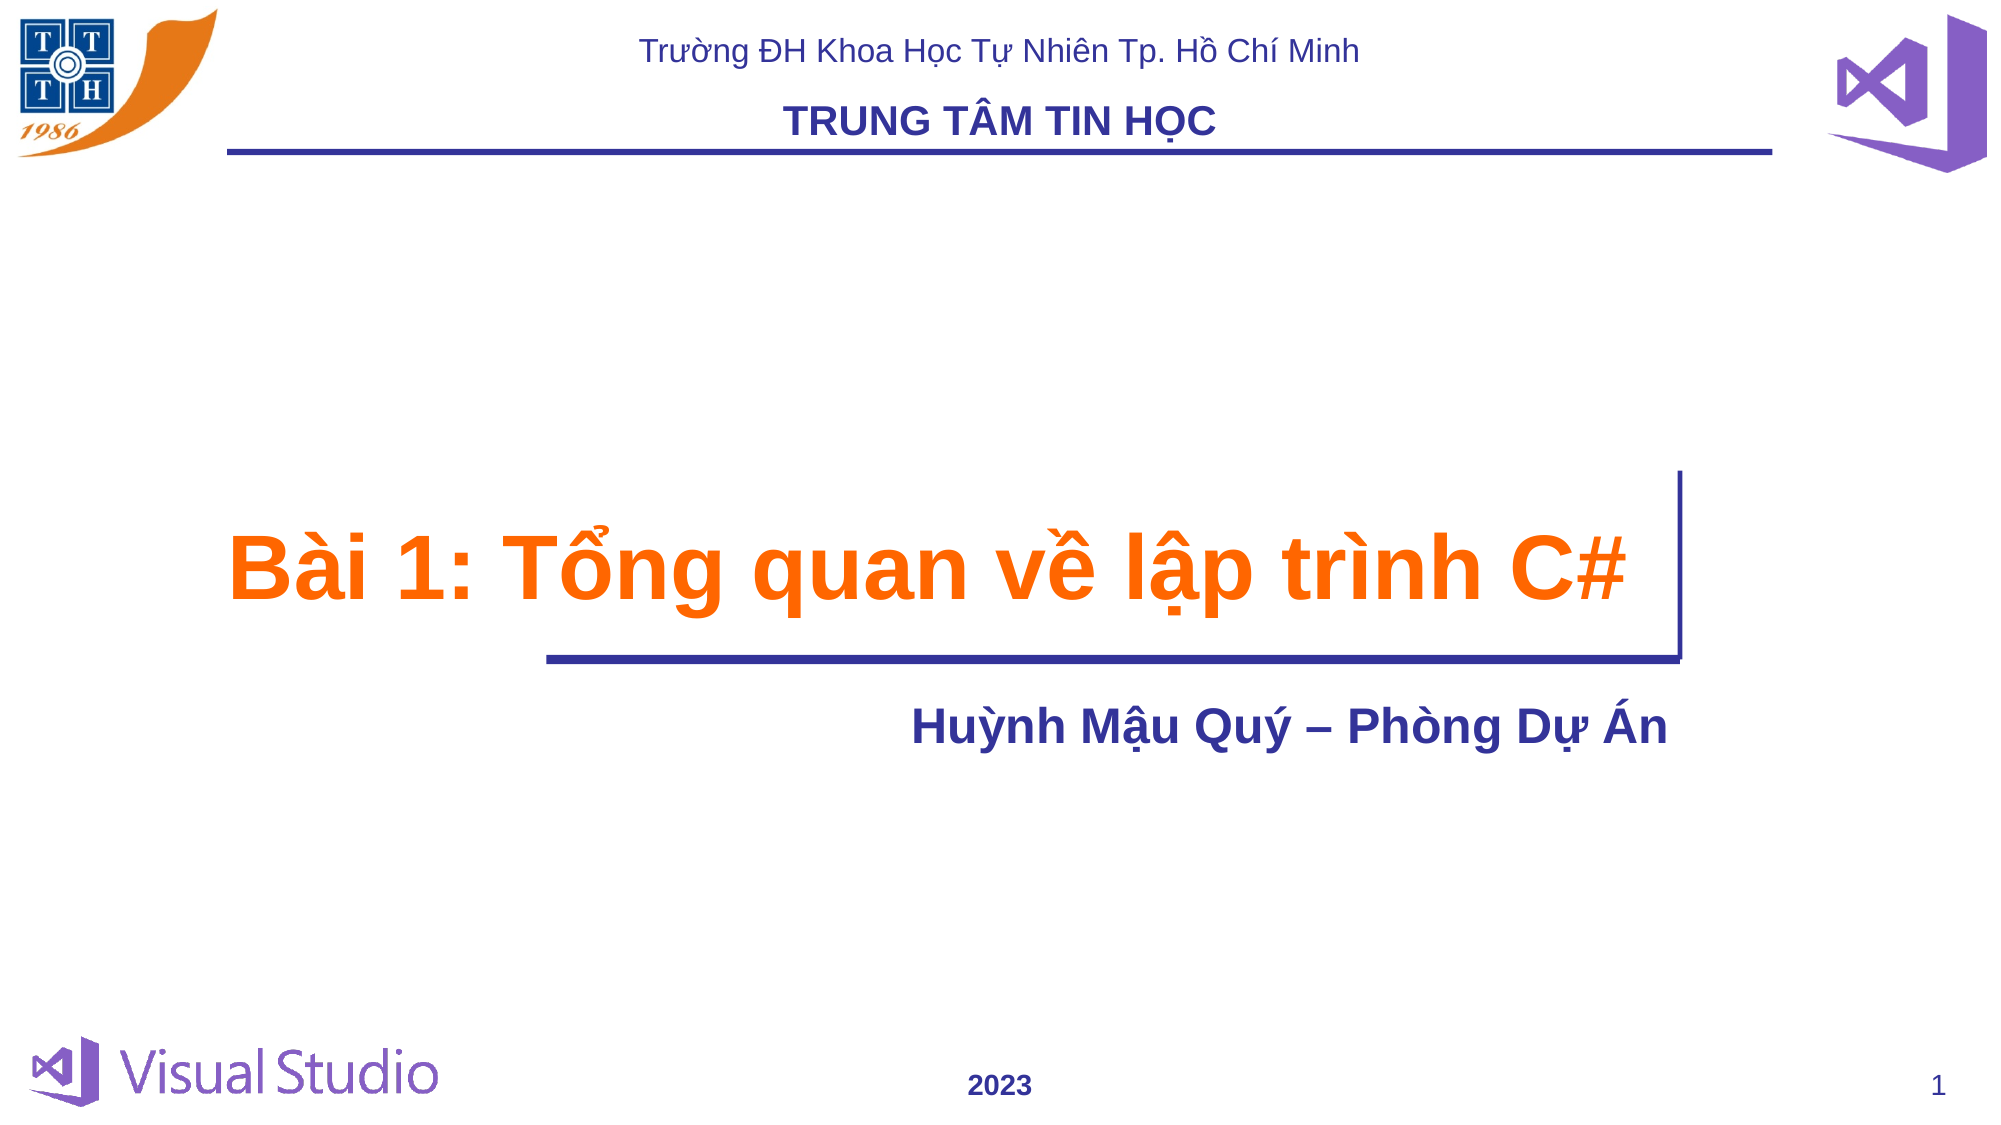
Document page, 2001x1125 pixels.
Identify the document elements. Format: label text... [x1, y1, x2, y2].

picture [16, 6, 219, 158]
picture [28, 1036, 446, 1107]
text_box Huỳnh Mậu Quý – Phòng Dự Án [216, 686, 1685, 761]
picture [1827, 14, 1987, 173]
text_box Bài 1: Tổng quan về lập trình C# [194, 500, 1663, 625]
